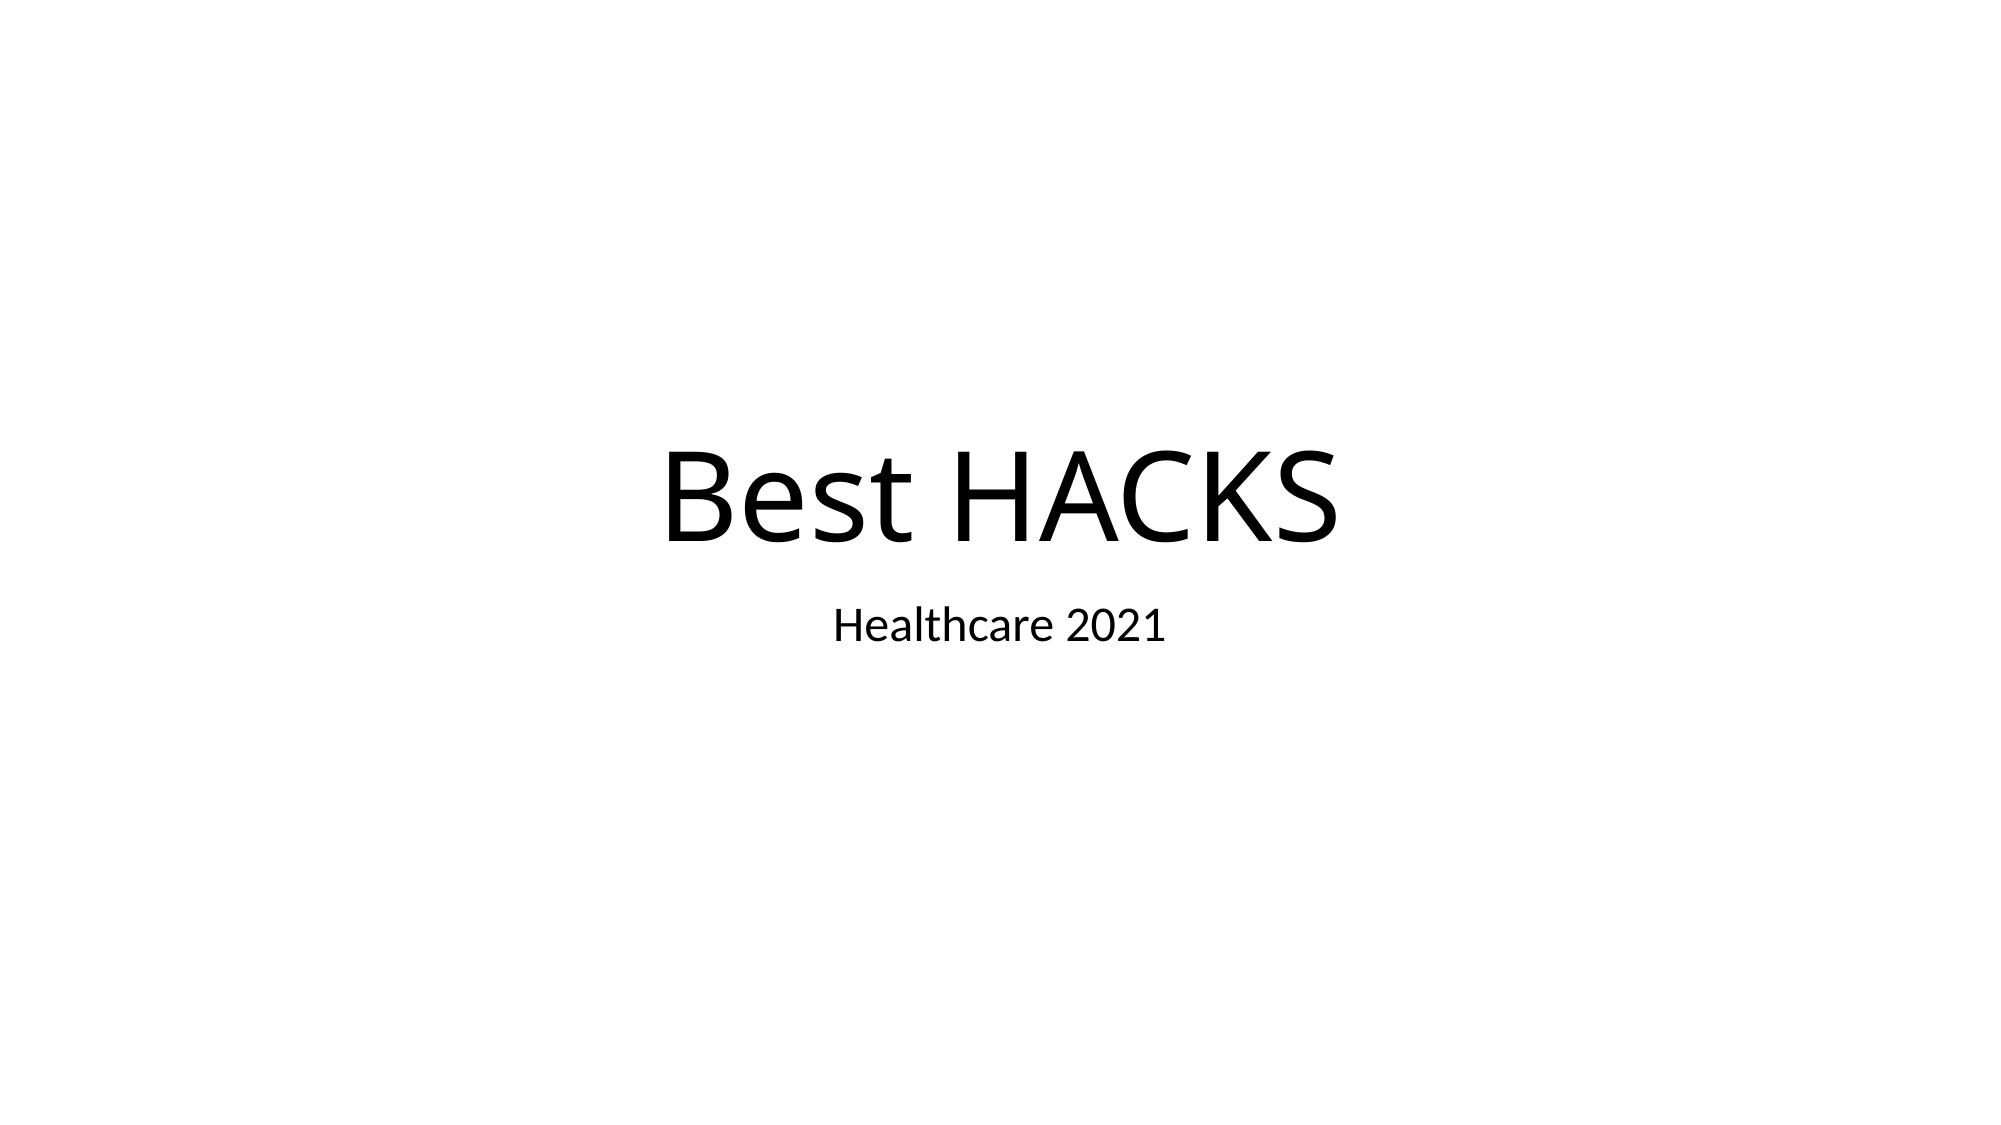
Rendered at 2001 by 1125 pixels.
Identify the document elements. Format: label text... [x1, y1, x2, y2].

title Best HACKS [249, 184, 1750, 576]
subtitle Healthcare 2021 [249, 590, 1750, 863]
